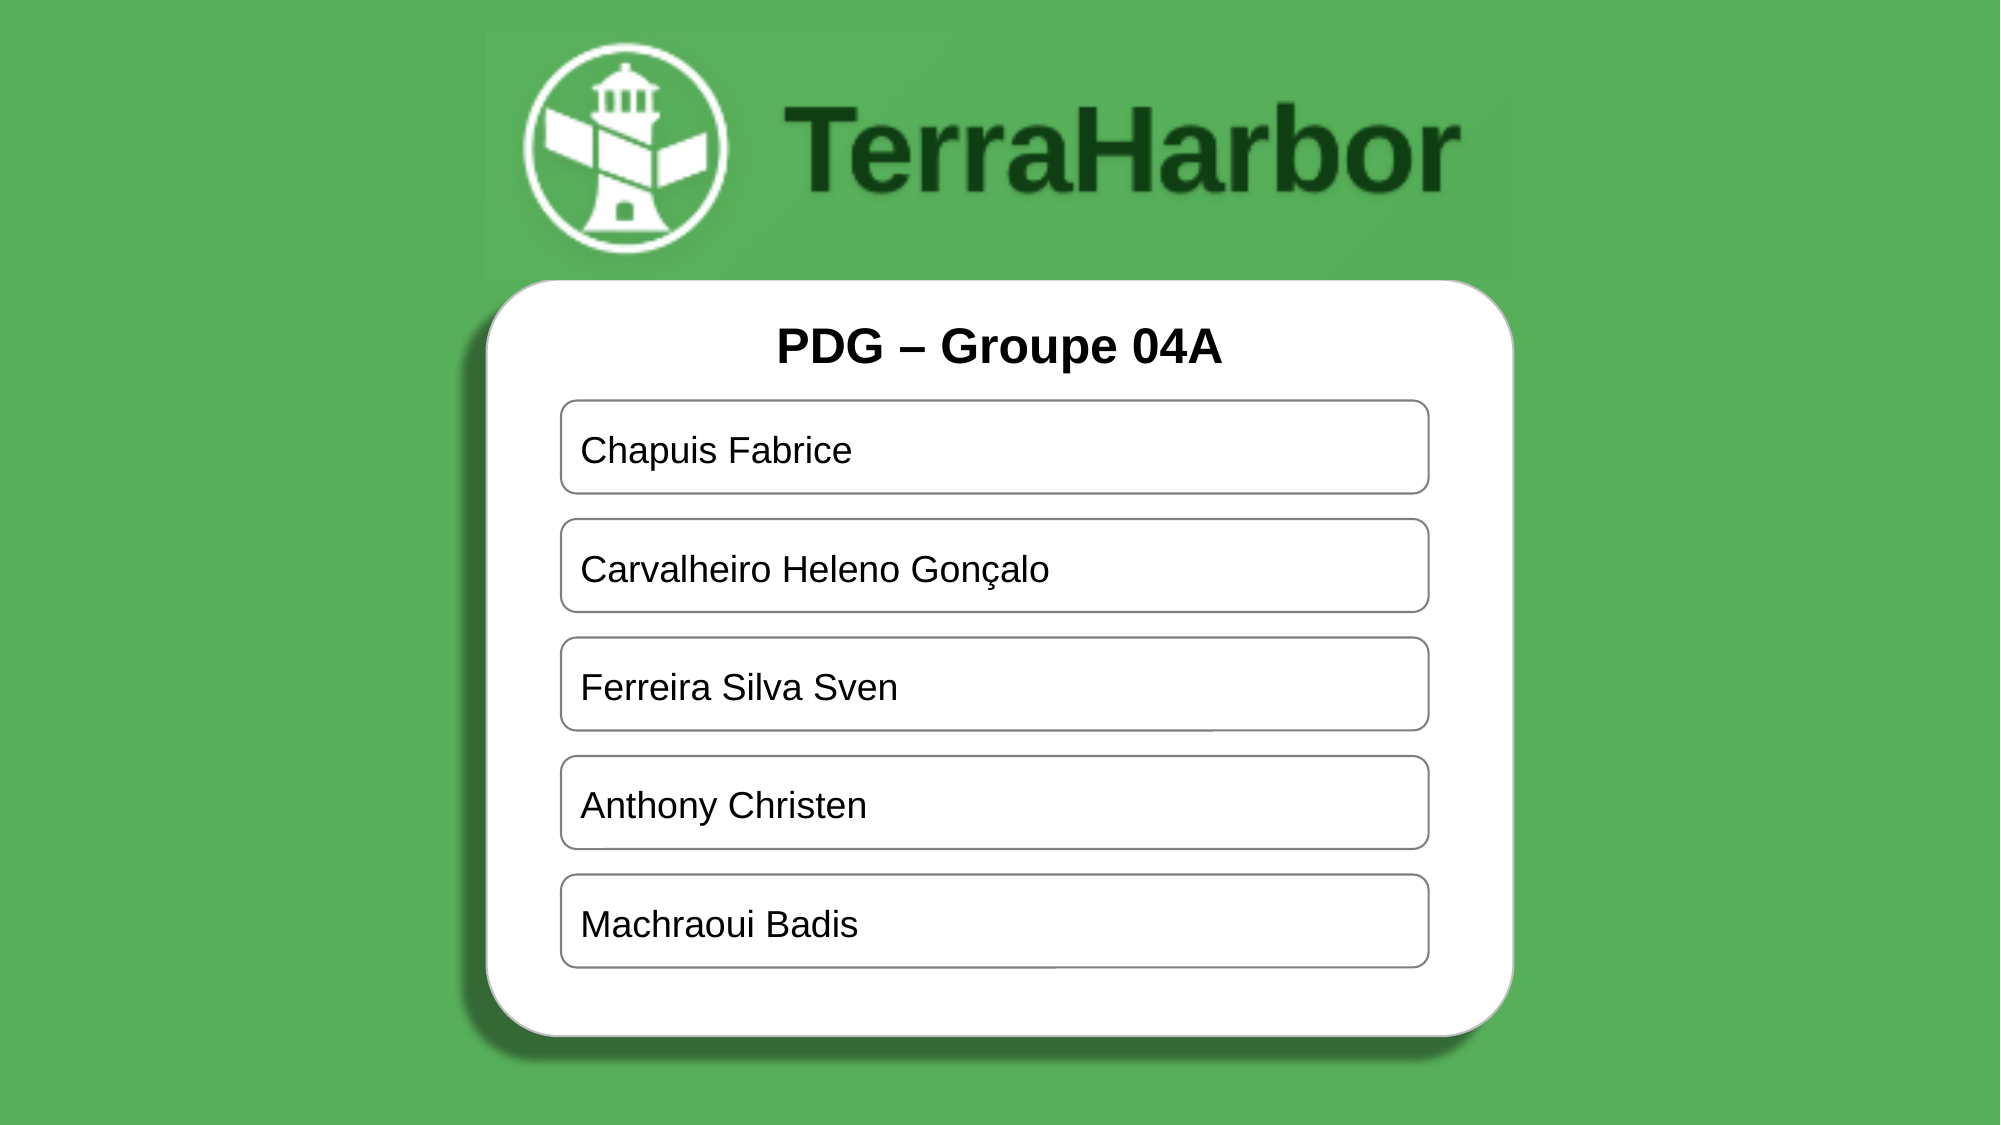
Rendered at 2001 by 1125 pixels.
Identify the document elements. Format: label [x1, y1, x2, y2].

picture [486, 32, 1514, 280]
text_box [486, 280, 1514, 1037]
